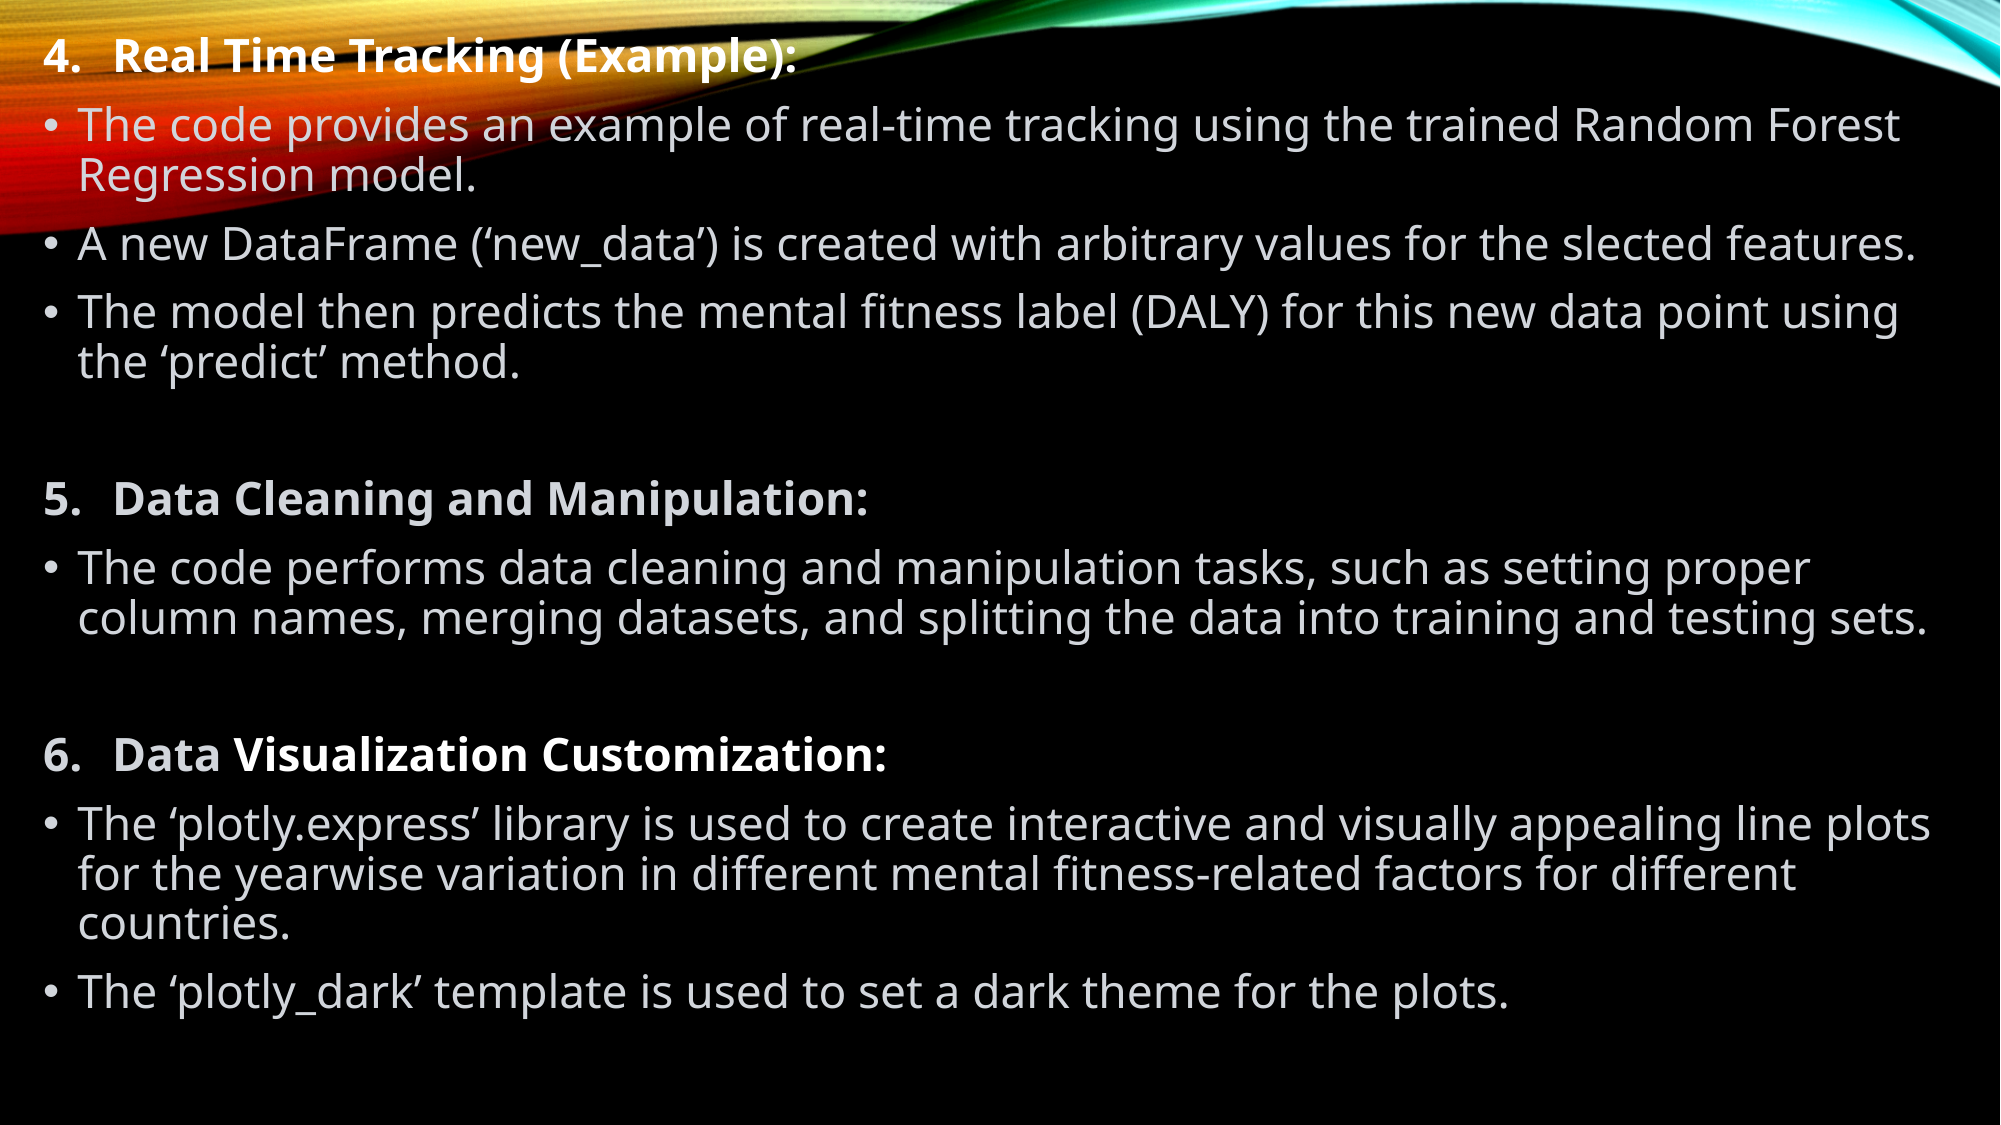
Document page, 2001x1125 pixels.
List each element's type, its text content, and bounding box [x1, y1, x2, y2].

picture [0, 0, 2000, 237]
list Real Time Tracking (Example): The code provides an example of real-time tracking using the trained Random Forest Regression model. A new DataFrame (‘new_data’) is created with arbitrary values for the slected features. The model then predicts the mental fitness label (DALY) for this new data point using the ‘predict’ method. Data Cleaning and Manipulation: The code performs data cleaning and manipulation tasks, such as setting proper column names, merging datasets, and splitting the data into training and testing sets. Data Visualization Customization: The ‘plotly.express’ library is used to create interactive and visually appealing line plots for the yearwise variation in different mental fitness-related factors for different countries. The ‘plotly_dark’ template is used to set a dark theme for the plots. [28, 25, 1960, 1104]
